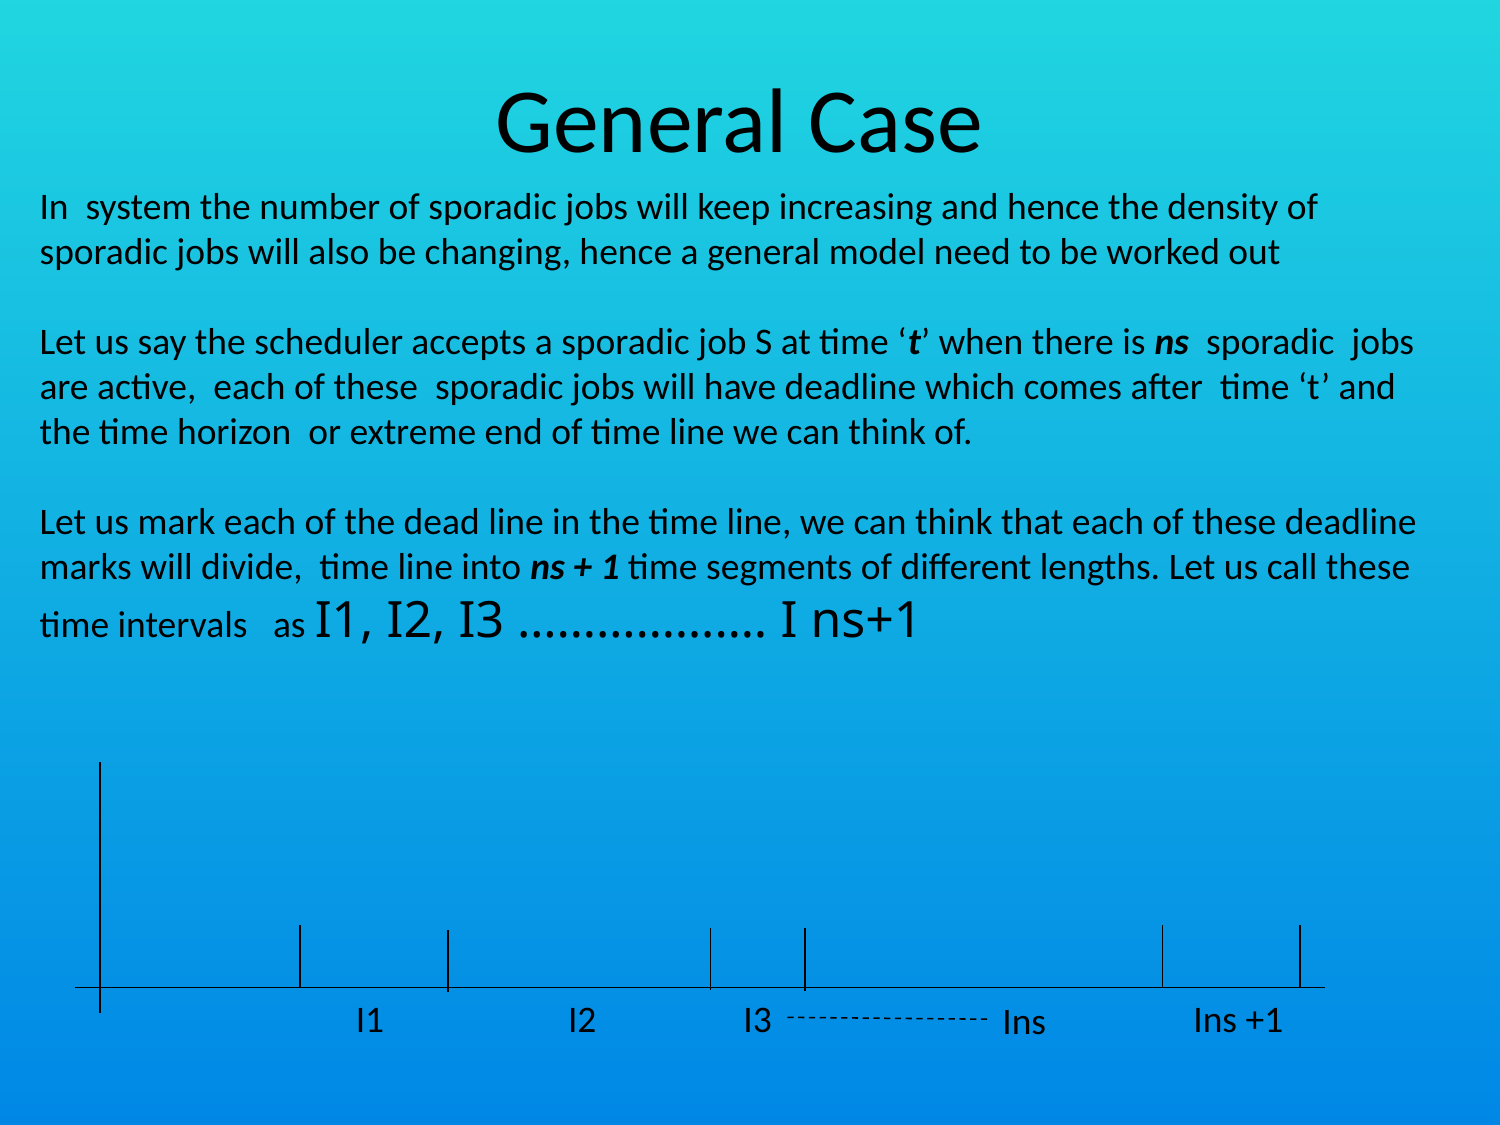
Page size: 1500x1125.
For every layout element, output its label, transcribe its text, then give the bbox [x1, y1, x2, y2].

text_box Ins +1 [1178, 993, 1325, 1048]
text_box I1 [340, 996, 400, 1048]
text_box I3 [728, 996, 788, 1048]
text_box In system the number of sporadic jobs will keep increasing and hence the density of sporadic jobs will also be changing, hence a general model need to be worked out Let us say the scheduler accepts a sporadic job S at time ‘t’ when there is ns sporadic jobs are active, each of these sporadic jobs will have deadline which comes after time ‘t’ and the time horizon or extreme end of time line we can think of. Let us mark each of the dead line in the time line, we can think that each of these deadline marks will divide, time line into ns + 1 time segments of different lengths. Let us call these time intervals as I1, I2, I3 ………………. I ns+1 [24, 174, 1438, 655]
title General Case [75, 45, 1425, 174]
text_box I2 [553, 996, 613, 1048]
text_box Ins [987, 996, 1063, 1050]
